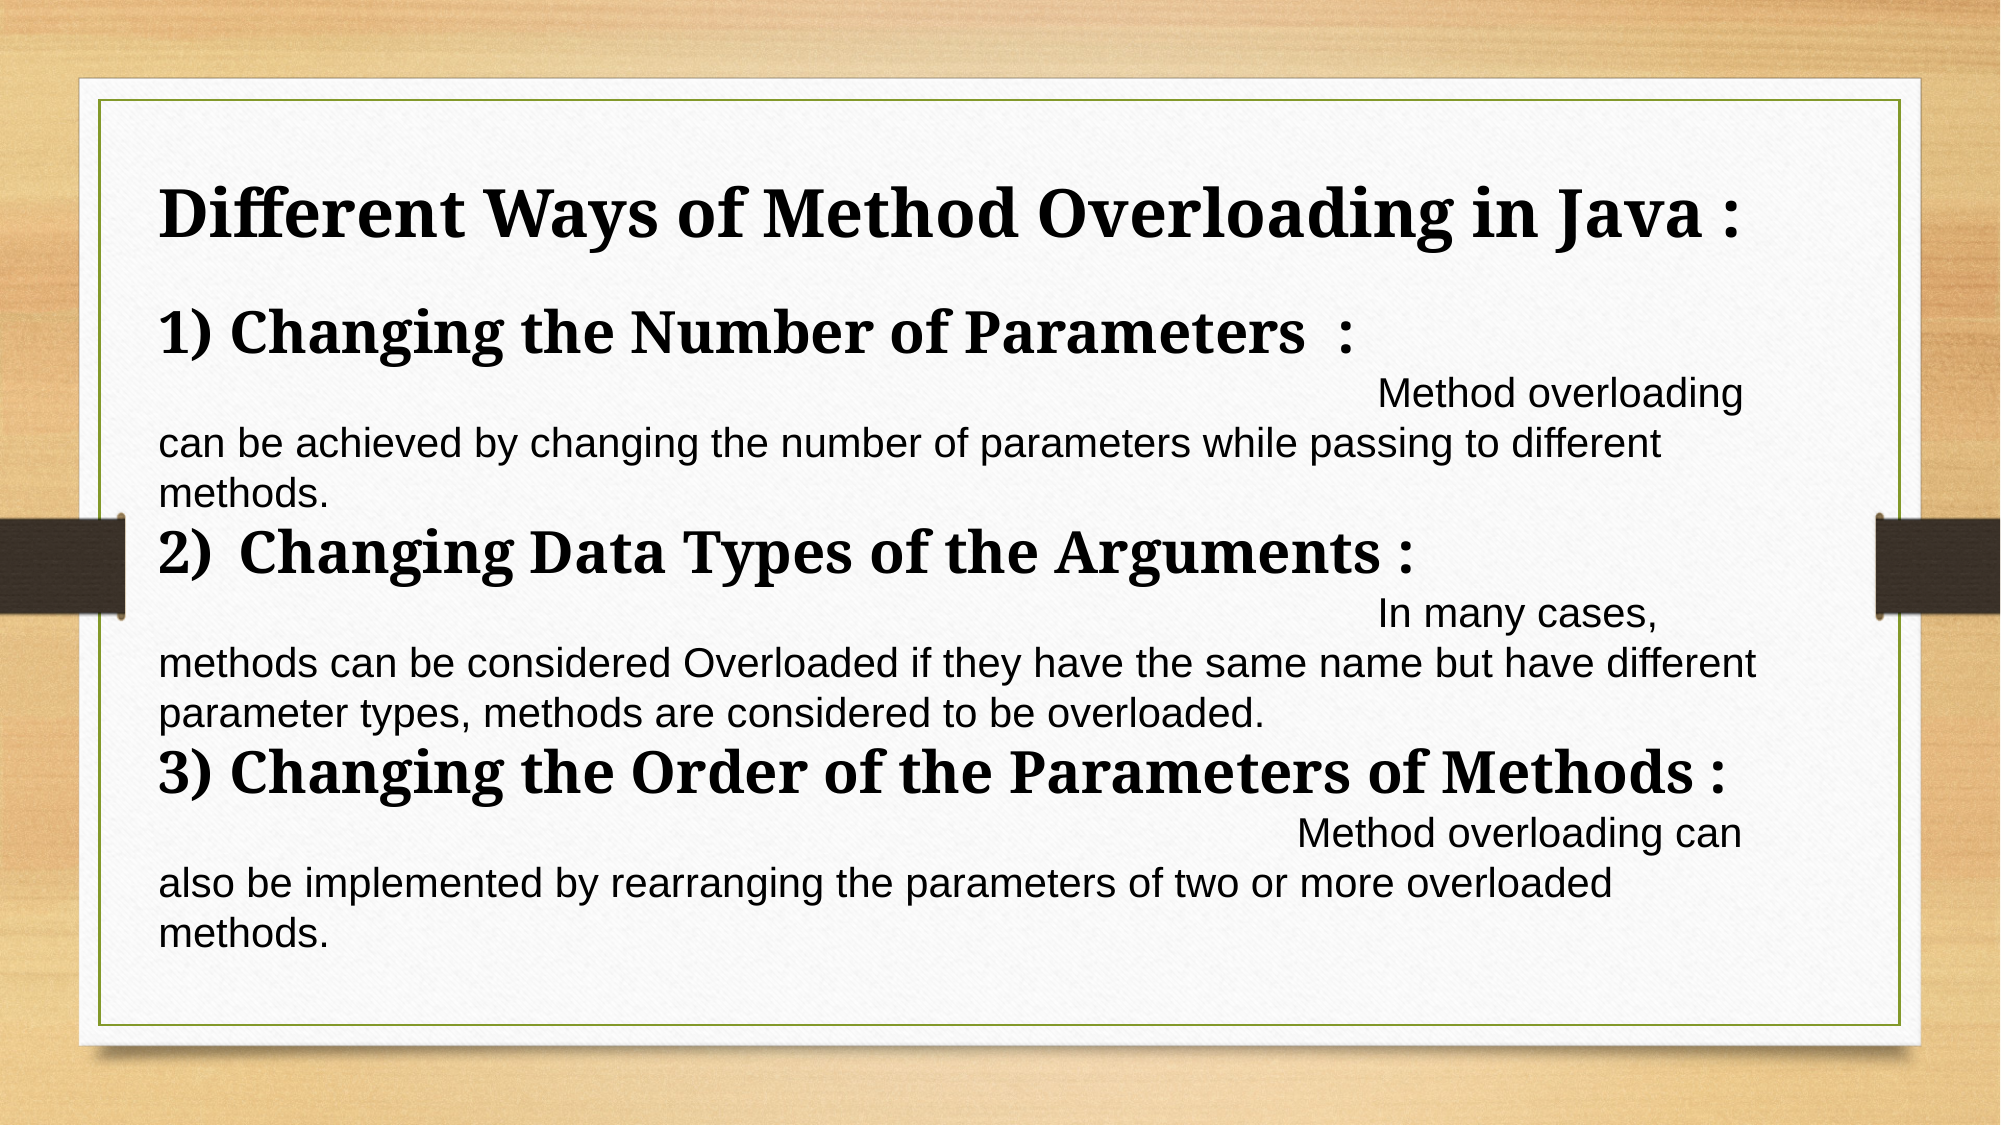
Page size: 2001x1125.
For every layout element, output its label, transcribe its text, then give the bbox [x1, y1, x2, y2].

text_box Different Ways of Method Overloading in Java : 1) Changing the Number of Parameters : Method overloading can be achieved by changing the number of parameters while passing to different methods. 2) Changing Data Types of the Arguments : In many cases, methods can be considered Overloaded if they have the same name but have different parameter types, methods are considered to be overloaded. 3) Changing the Order of the Parameters of Methods : Method overloading can also be implemented by rearranging the parameters of two or more overloaded methods. [143, 162, 1807, 1103]
picture [0, 0, 2001, 1125]
